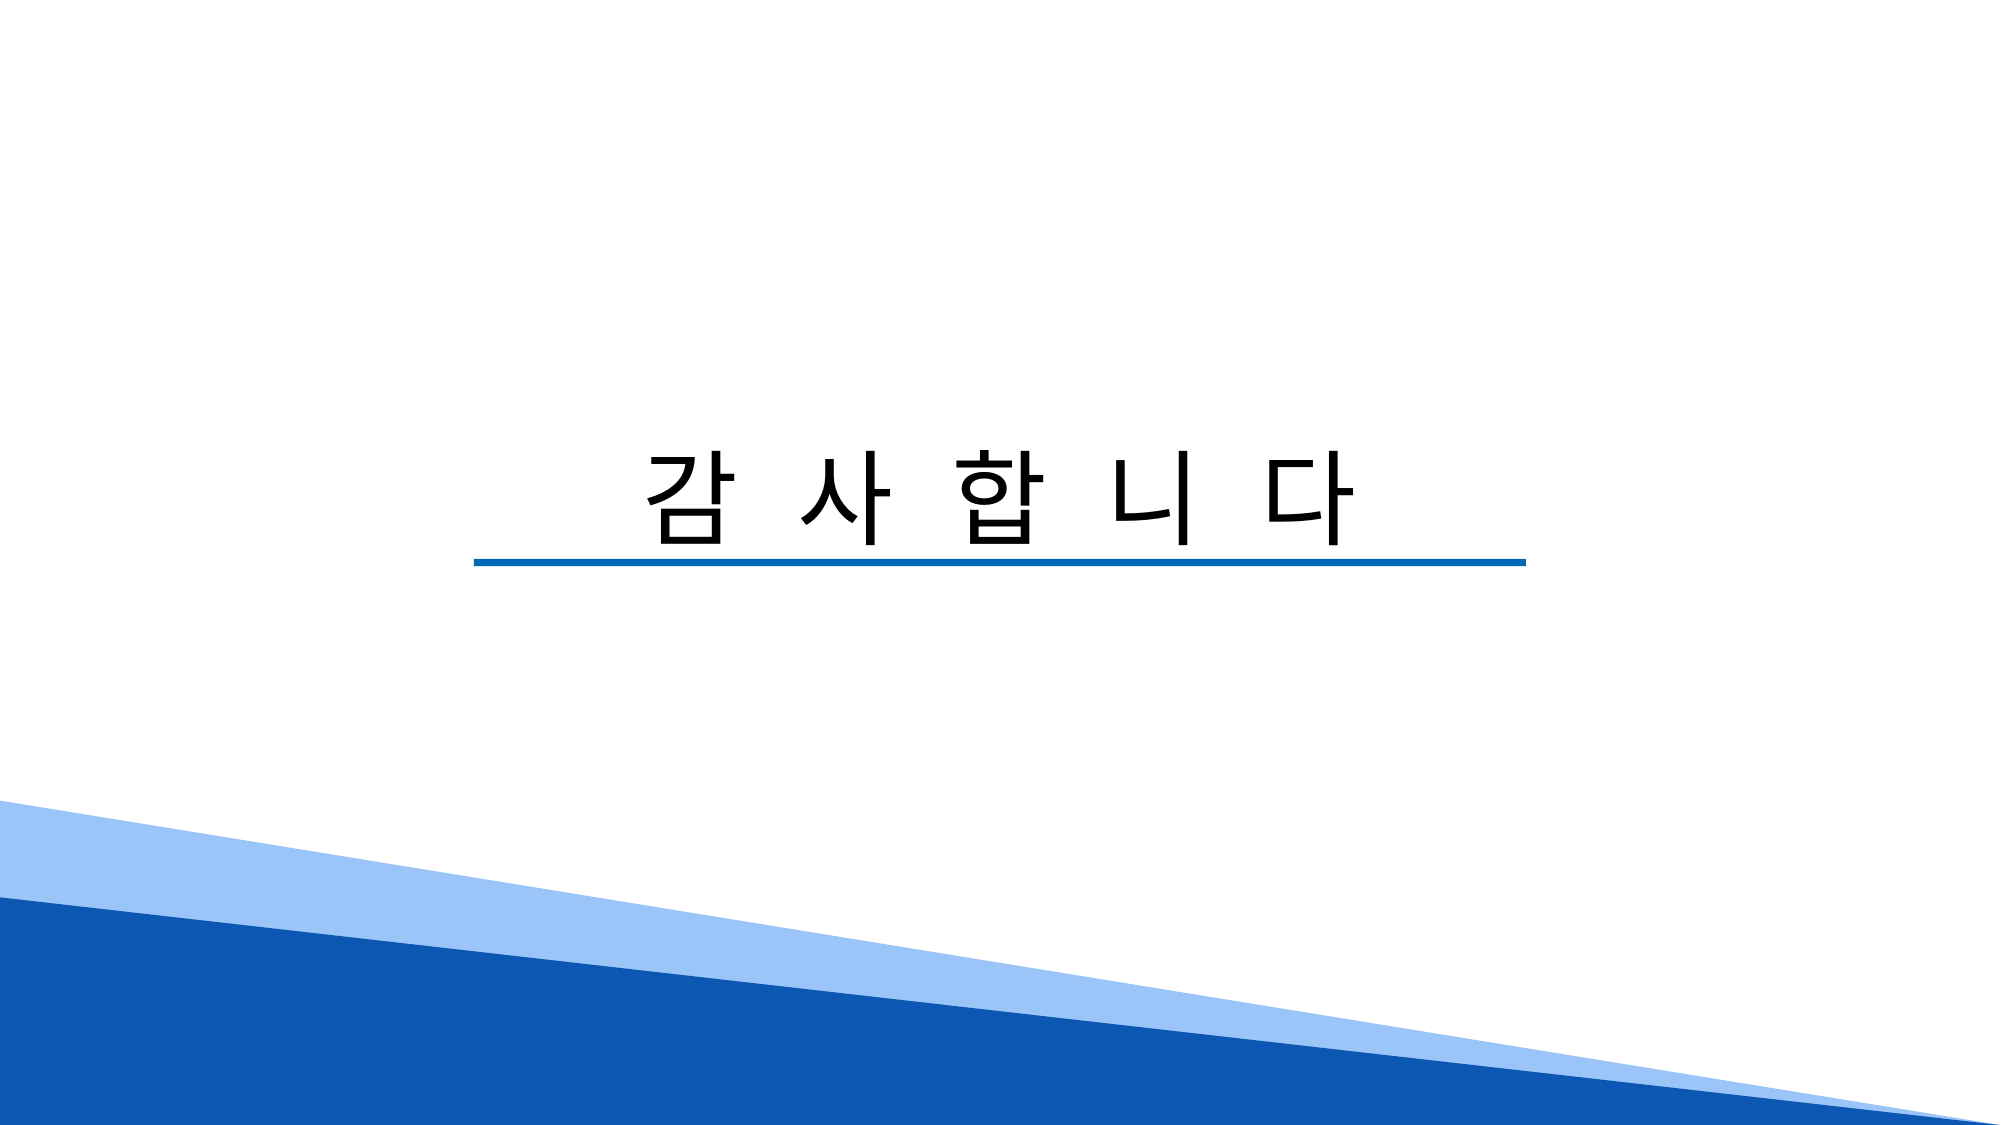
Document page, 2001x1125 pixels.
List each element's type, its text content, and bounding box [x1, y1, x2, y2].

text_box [0, 800, 2000, 1125]
text_box 감 사 합 니 다 [582, 436, 1418, 551]
text_box [473, 558, 1527, 567]
